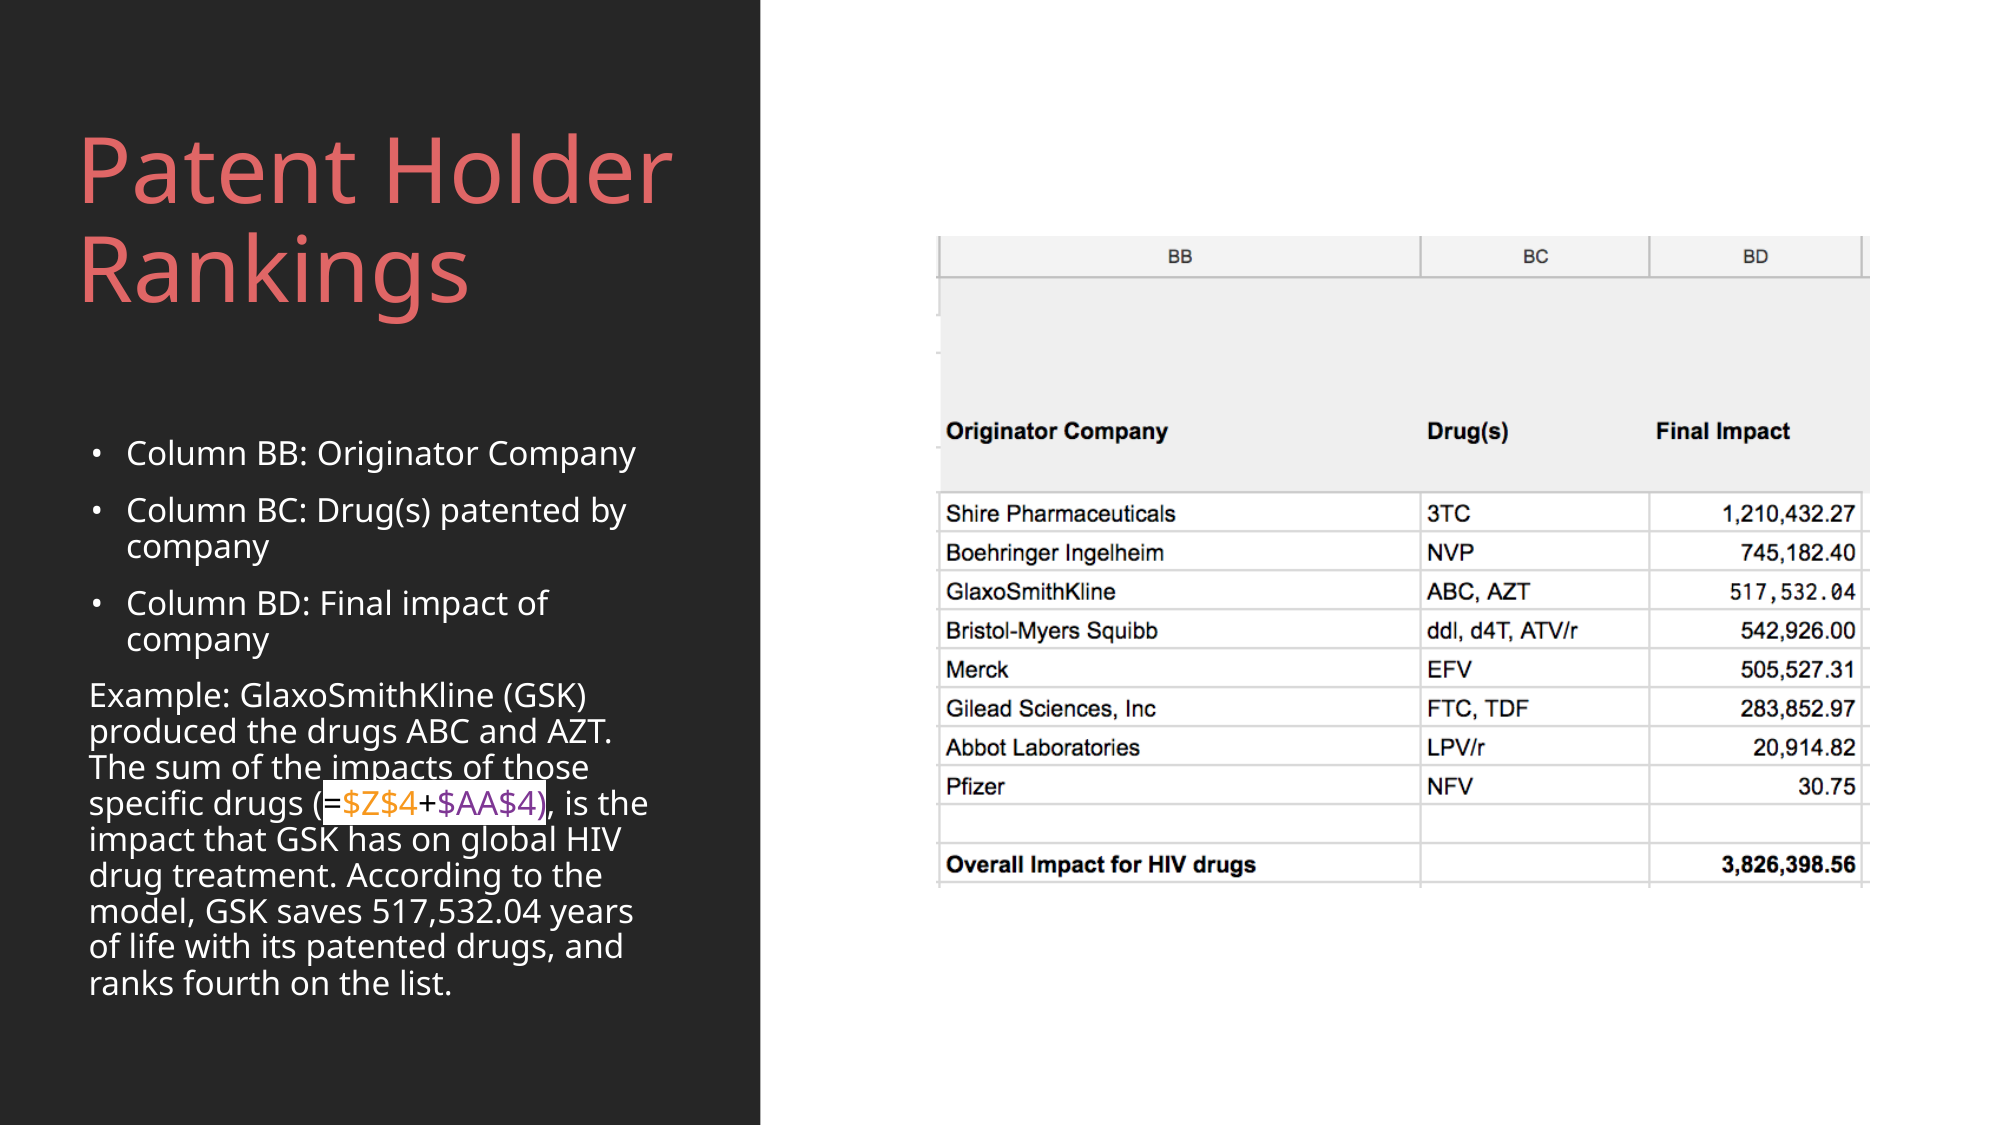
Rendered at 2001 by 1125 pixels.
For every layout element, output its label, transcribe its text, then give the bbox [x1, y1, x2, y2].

list Column BB: Originator Company Column BC: Drug(s) patented by company Column BD: Final impact of company Example: GlaxoSmithKline (GSK) produced the drugs ABC and AZT. The sum of the impacts of those specific drugs (=$Z$4+$AA$4), is the impact that GSK has on global HIV drug treatment. According to the model, GSK saves 517,532.04 years of life with its patented drugs, and ranks fourth on the list. [73, 429, 670, 1081]
title Patent Holder Rankings [61, 49, 707, 399]
picture [935, 236, 1871, 889]
text_box [0, 0, 761, 1125]
